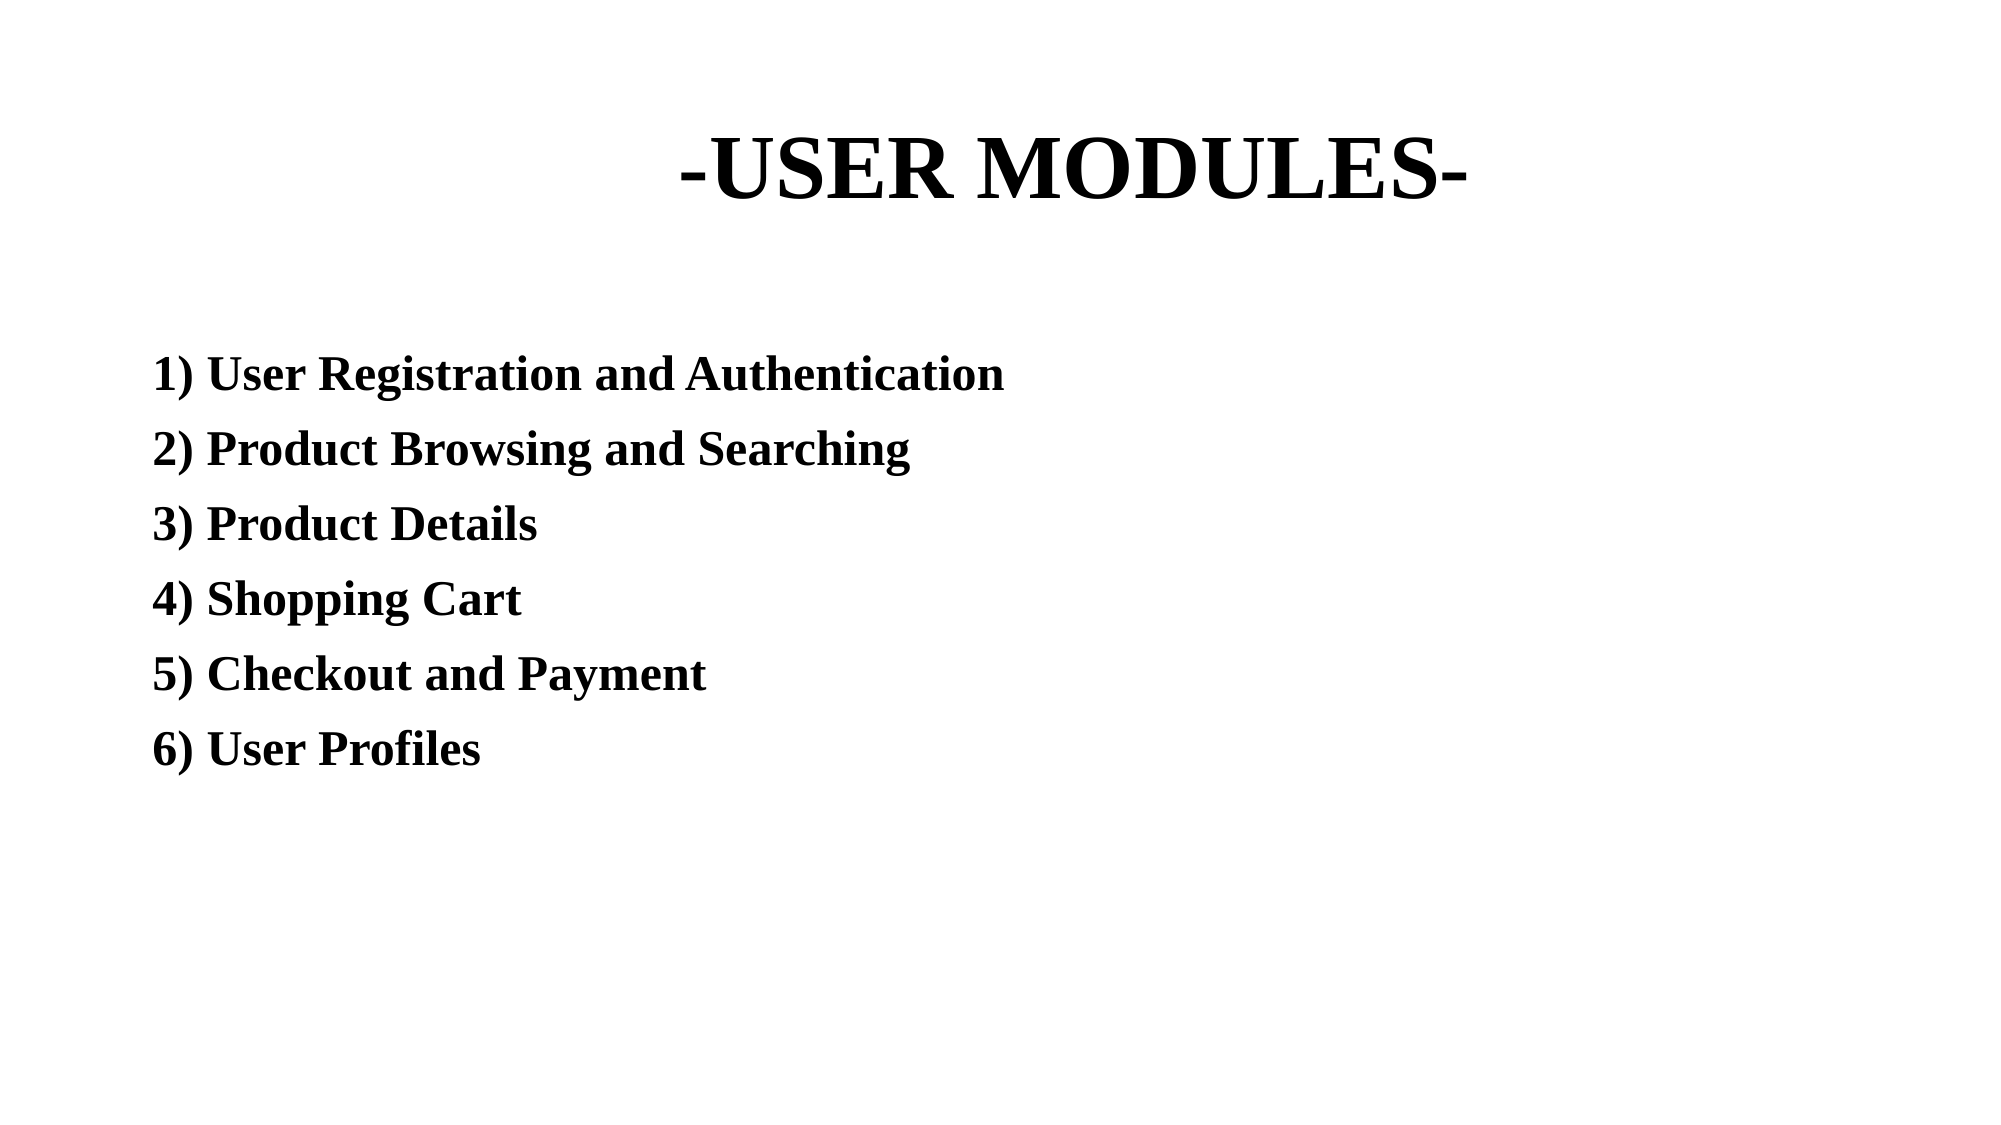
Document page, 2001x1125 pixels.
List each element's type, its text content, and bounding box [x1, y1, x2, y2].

title -USER MODULES- [137, 59, 1863, 277]
list 1) User Registration and Authentication 2) Product Browsing and Searching 3) Product Details 4) Shopping Cart 5) Checkout and Payment 6) User Profiles [137, 277, 1863, 1014]
